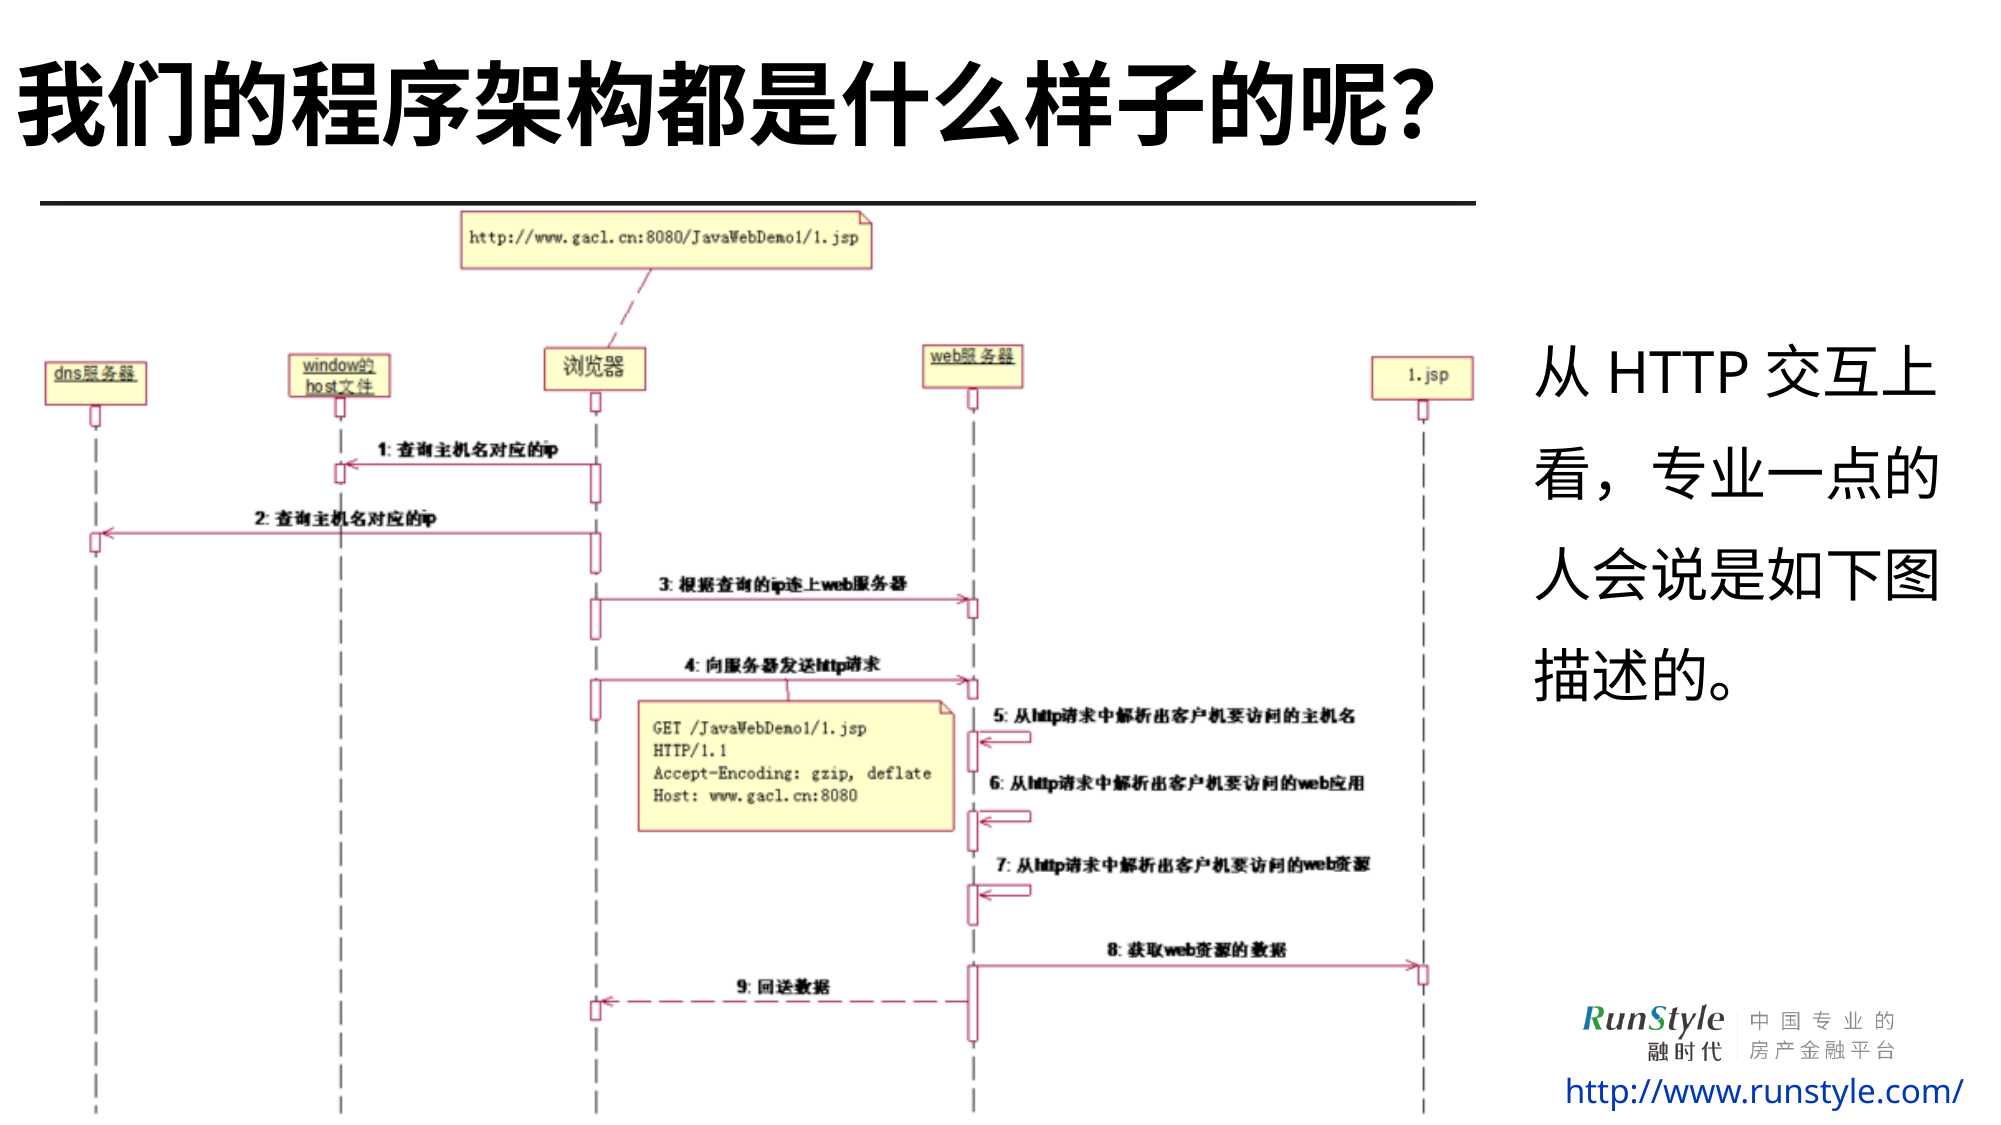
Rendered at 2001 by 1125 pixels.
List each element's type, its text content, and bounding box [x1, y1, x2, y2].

list 从HTTP交互上看，专业一点的人会说是如下图描述的。 [1518, 296, 1961, 754]
picture [40, 201, 1476, 1115]
title 我们的程序架构都是什么样子的呢？ [0, 0, 2000, 218]
picture [1583, 1004, 1903, 1061]
